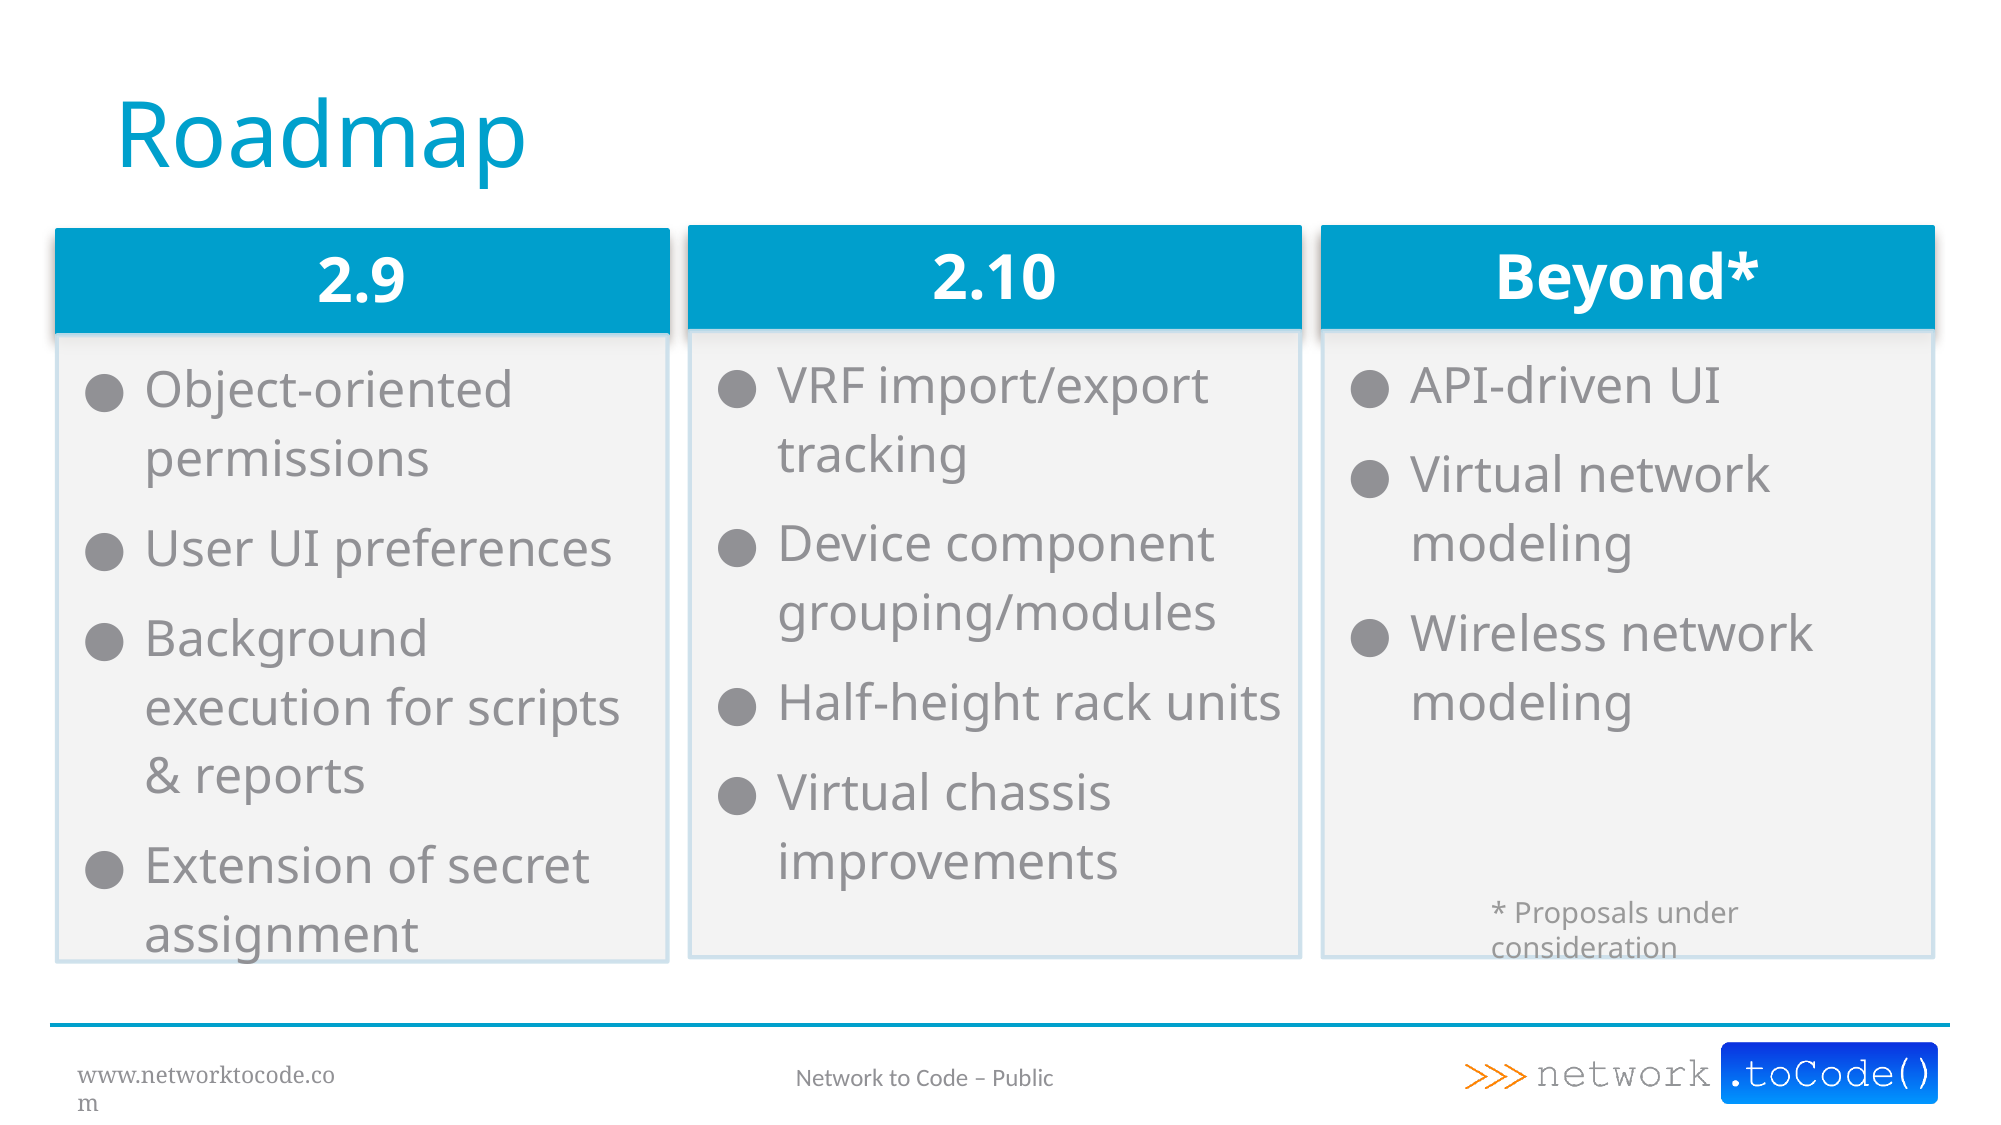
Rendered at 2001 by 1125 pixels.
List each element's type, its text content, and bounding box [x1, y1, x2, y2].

text_box 2.10 [689, 227, 1301, 330]
text_box * Proposals under consideration [1475, 879, 1922, 948]
title Roadmap [99, 37, 1900, 225]
text_box Beyond* [1322, 227, 1934, 330]
text_box API-driven UI Virtual network modeling Wireless network modeling [1322, 330, 1934, 958]
text_box 2.9 [56, 230, 668, 334]
picture [1465, 1042, 1938, 1104]
text_box Object-oriented permissions User UI preferences Background execution for scripts & reports Extension of secret assignment [56, 335, 668, 962]
text_box VRF import/export tracking Device component grouping/modules Half-height rack units Virtual chassis improvements [689, 330, 1301, 958]
